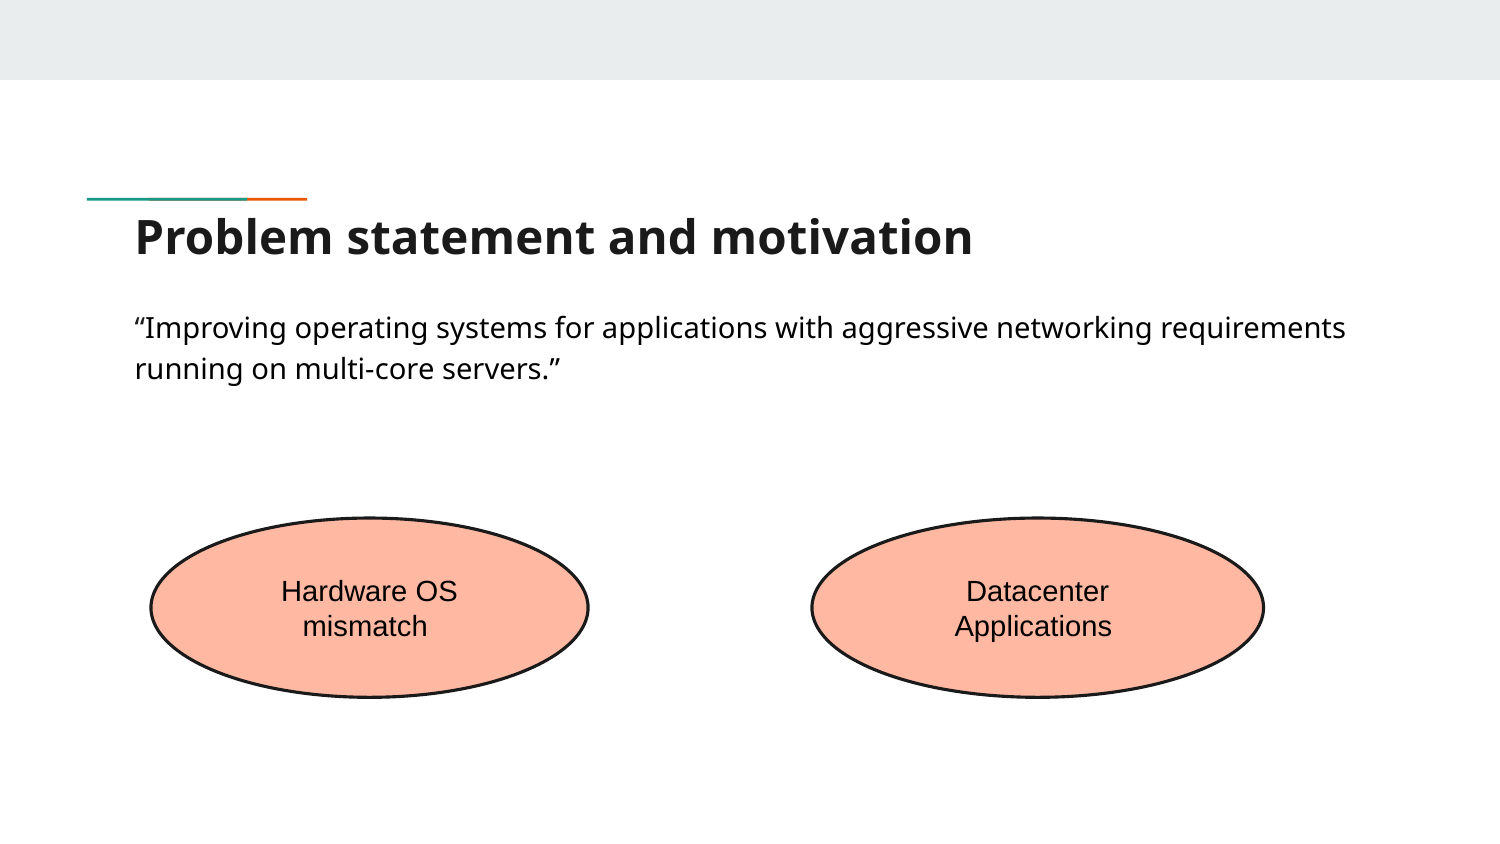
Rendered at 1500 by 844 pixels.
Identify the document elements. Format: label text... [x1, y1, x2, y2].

text_box Datacenter Applications [811, 518, 1264, 698]
title Problem statement and motivation [119, 191, 1381, 280]
text_box Hardware OS mismatch [150, 518, 589, 698]
list “Improving operating systems for applications with aggressive networking requirements running on multi-core servers.” [119, 289, 1381, 834]
